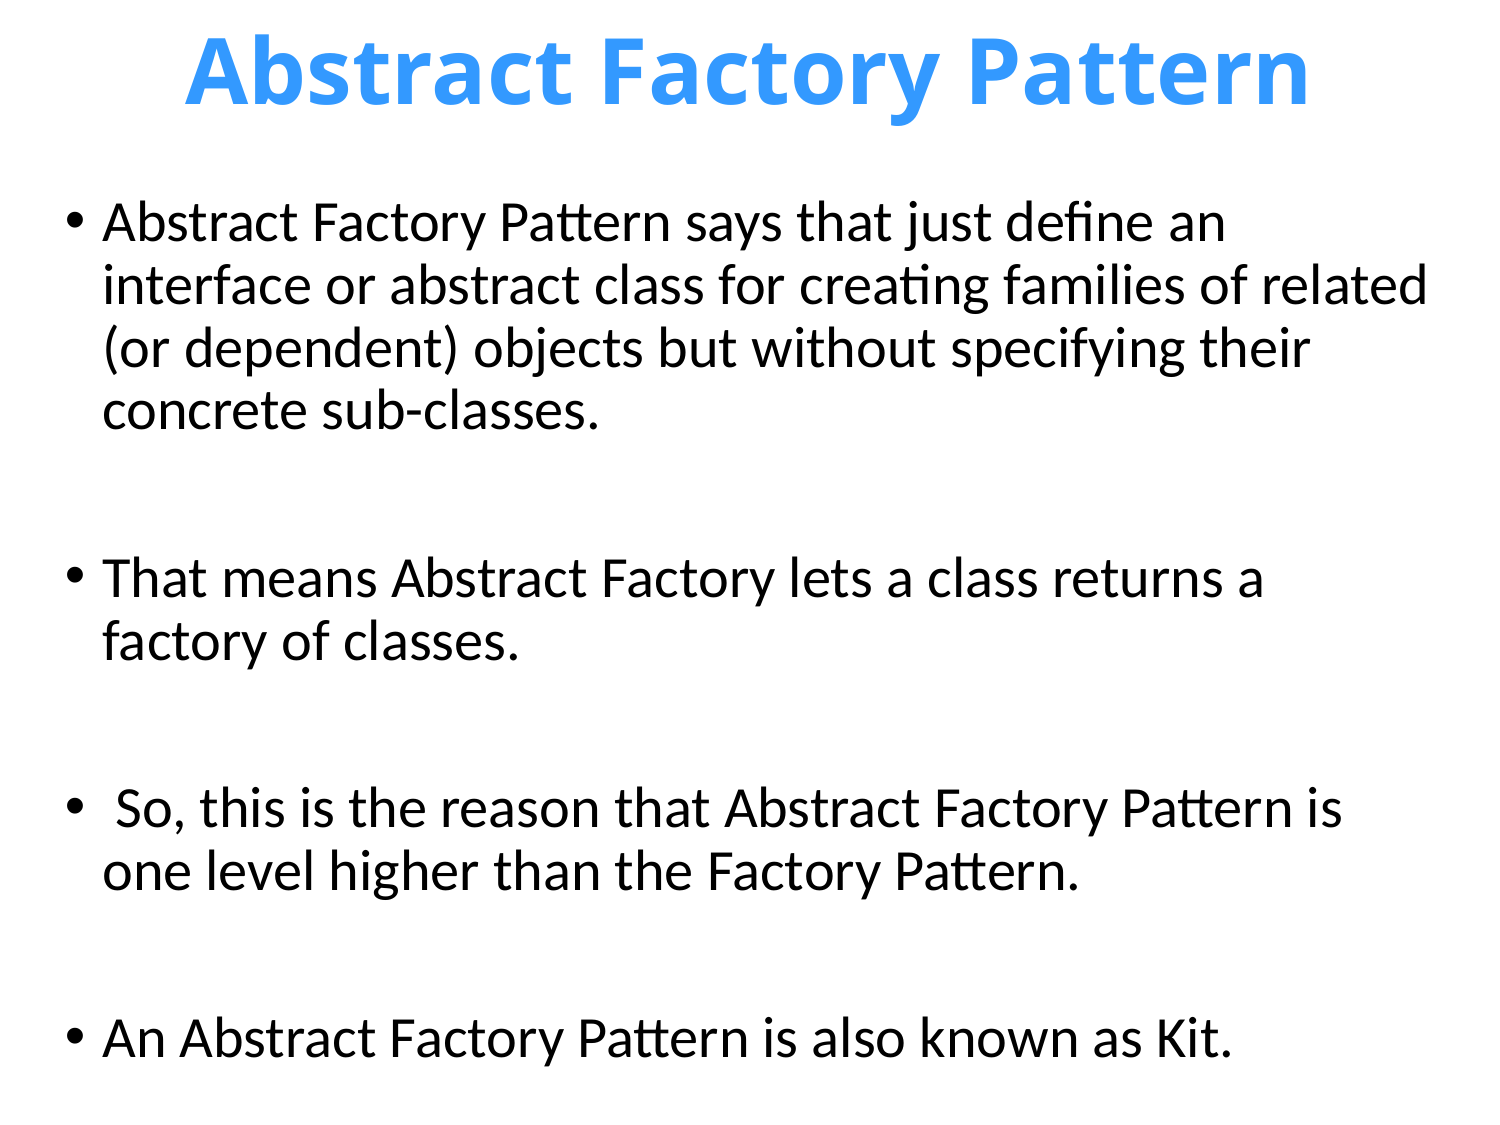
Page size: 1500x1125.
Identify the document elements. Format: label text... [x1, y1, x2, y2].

list Abstract Factory Pattern says that just define an interface or abstract class for creating families of related (or dependent) objects but without specifying their concrete sub-classes. That means Abstract Factory lets a class returns a factory of classes. So, this is the reason that Abstract Factory Pattern is one level higher than the Factory Pattern. An Abstract Factory Pattern is also known as Kit. [49, 183, 1453, 1124]
title Abstract Factory Pattern [103, 0, 1397, 183]
